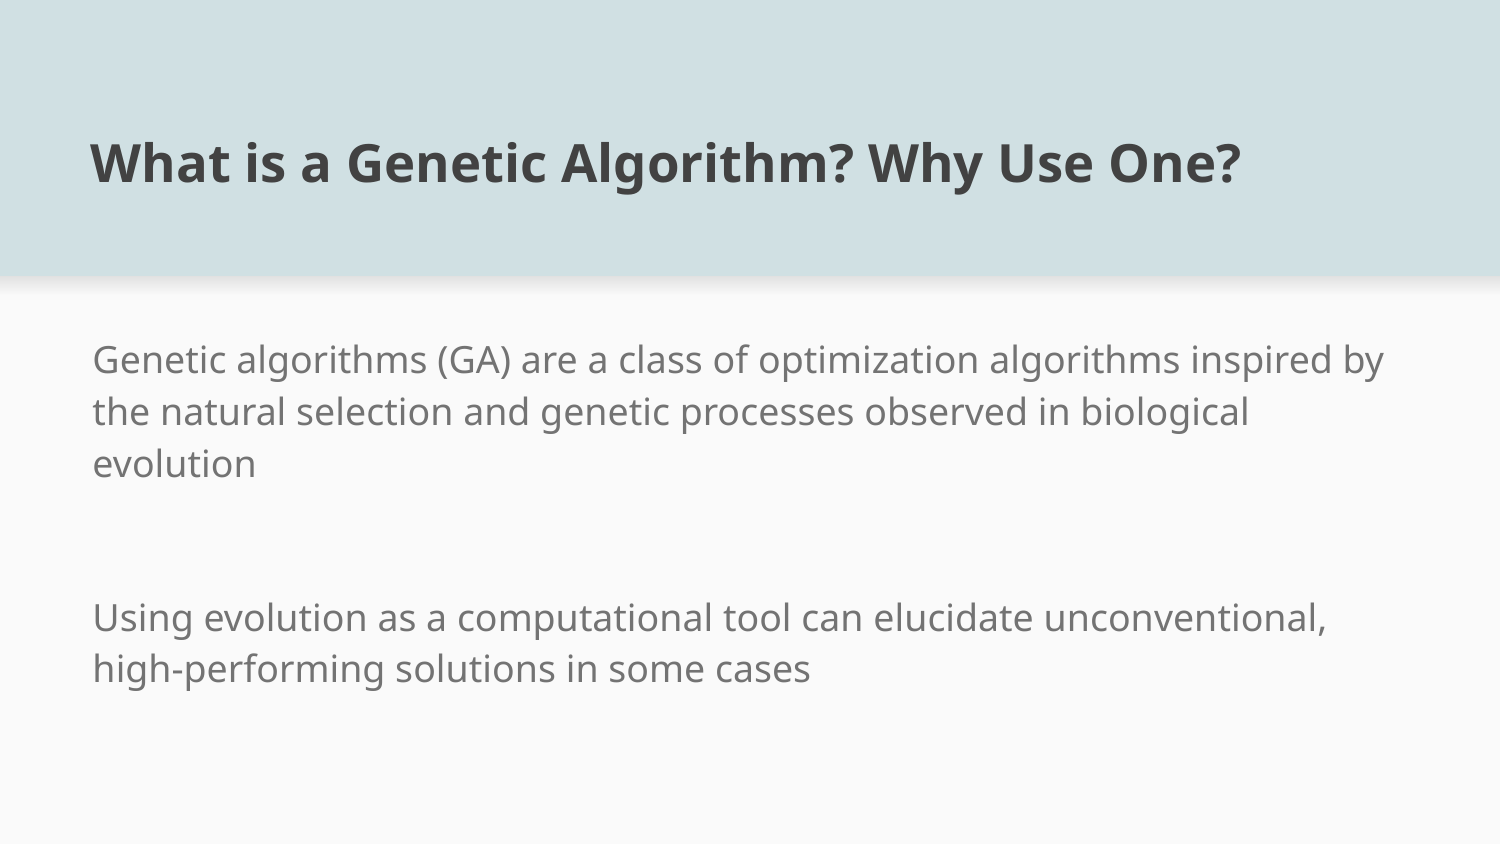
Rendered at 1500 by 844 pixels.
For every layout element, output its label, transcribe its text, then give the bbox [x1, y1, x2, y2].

title What is a Genetic Algorithm? Why Use One? [75, 81, 1425, 208]
list Genetic algorithms (GA) are a class of optimization algorithms inspired by the natural selection and genetic processes observed in biological evolution Using evolution as a computational tool can elucidate unconventional, high-performing solutions in some cases [77, 314, 1427, 760]
